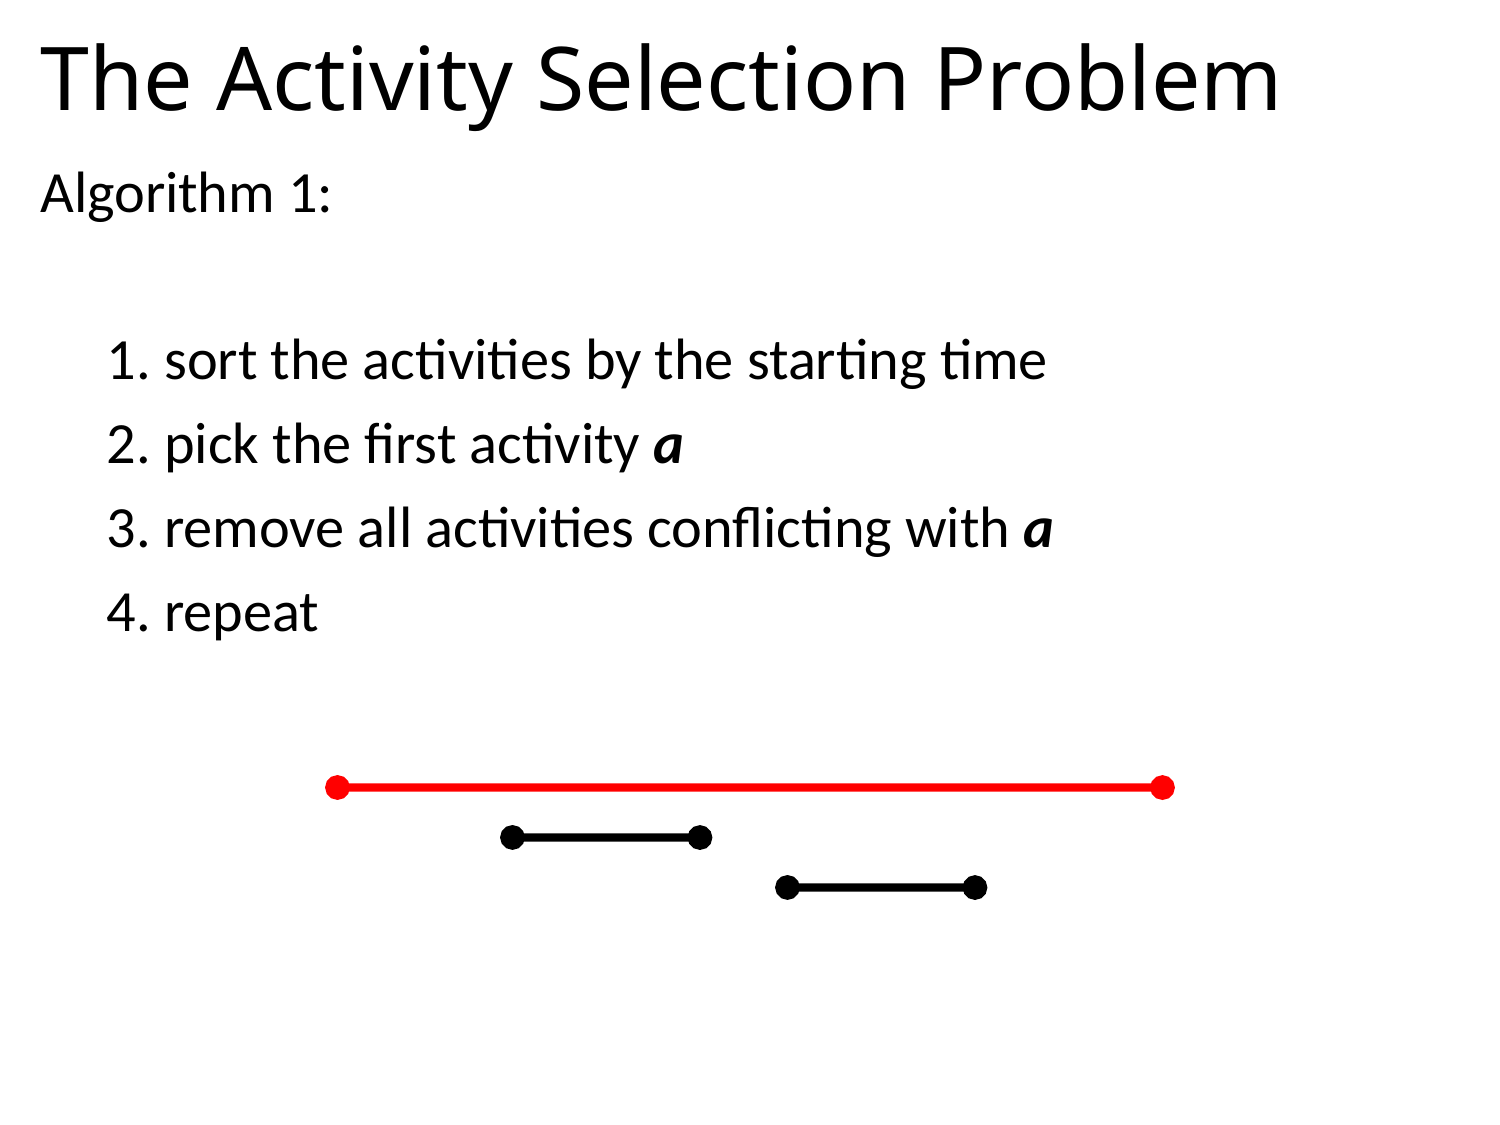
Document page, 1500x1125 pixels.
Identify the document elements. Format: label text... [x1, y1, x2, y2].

text_box [506, 831, 707, 844]
text_box [781, 881, 982, 894]
title The Activity Selection Problem [25, 26, 1469, 138]
text_box [331, 781, 1169, 794]
list Algorithm 1: 1. sort the activities by the starting time 2. pick the first activity a 3. remove all activities conflicting with a 4. repeat [25, 154, 1469, 1014]
